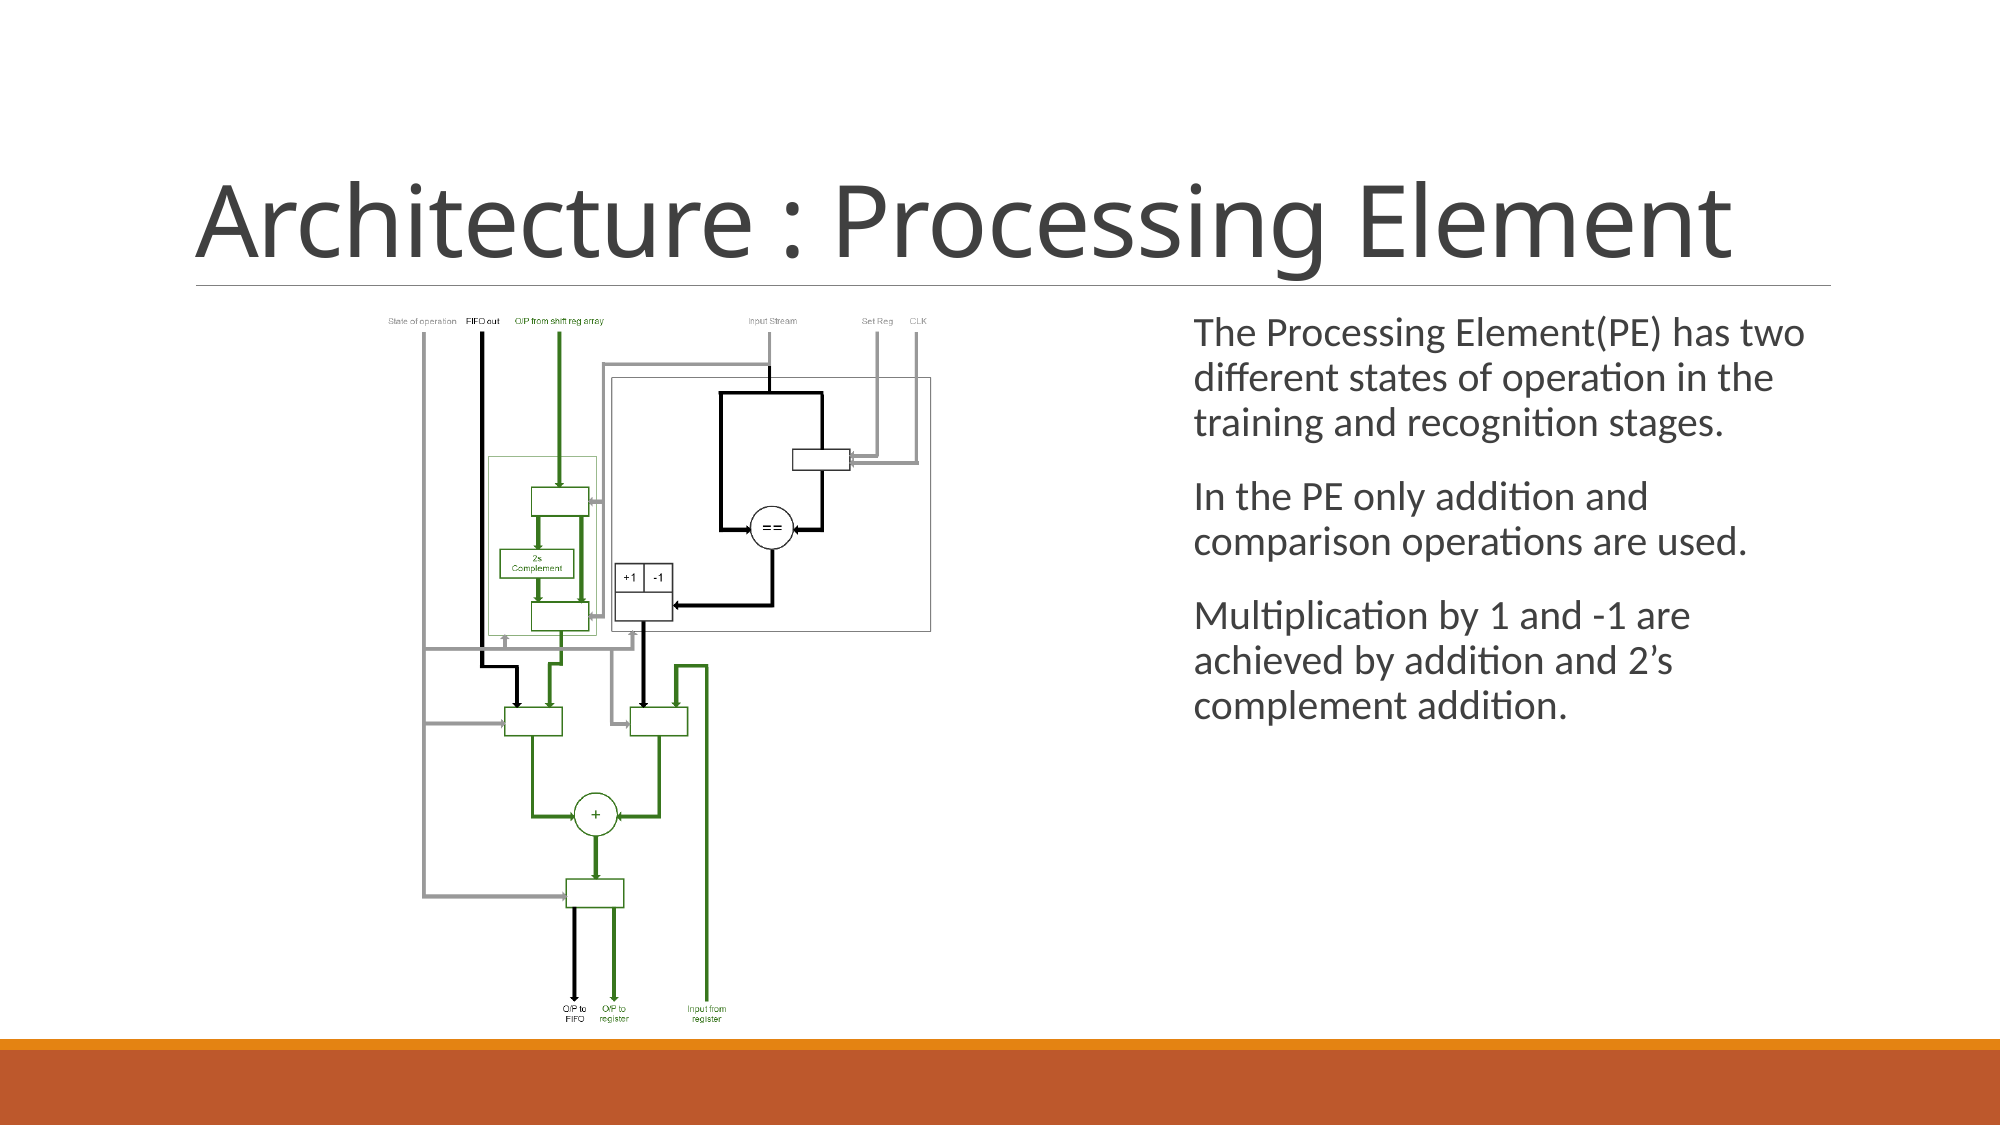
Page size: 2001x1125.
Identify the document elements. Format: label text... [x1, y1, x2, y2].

list The Processing Element(PE) has two different states of operation in the training and recognition stages. In the PE only addition and comparison operations are used. Multiplication by 1 and -1 are achieved by addition and 2’s complement addition. [1178, 302, 1830, 963]
picture [316, 291, 984, 1039]
title Architecture : Processing Element [180, 47, 1830, 285]
